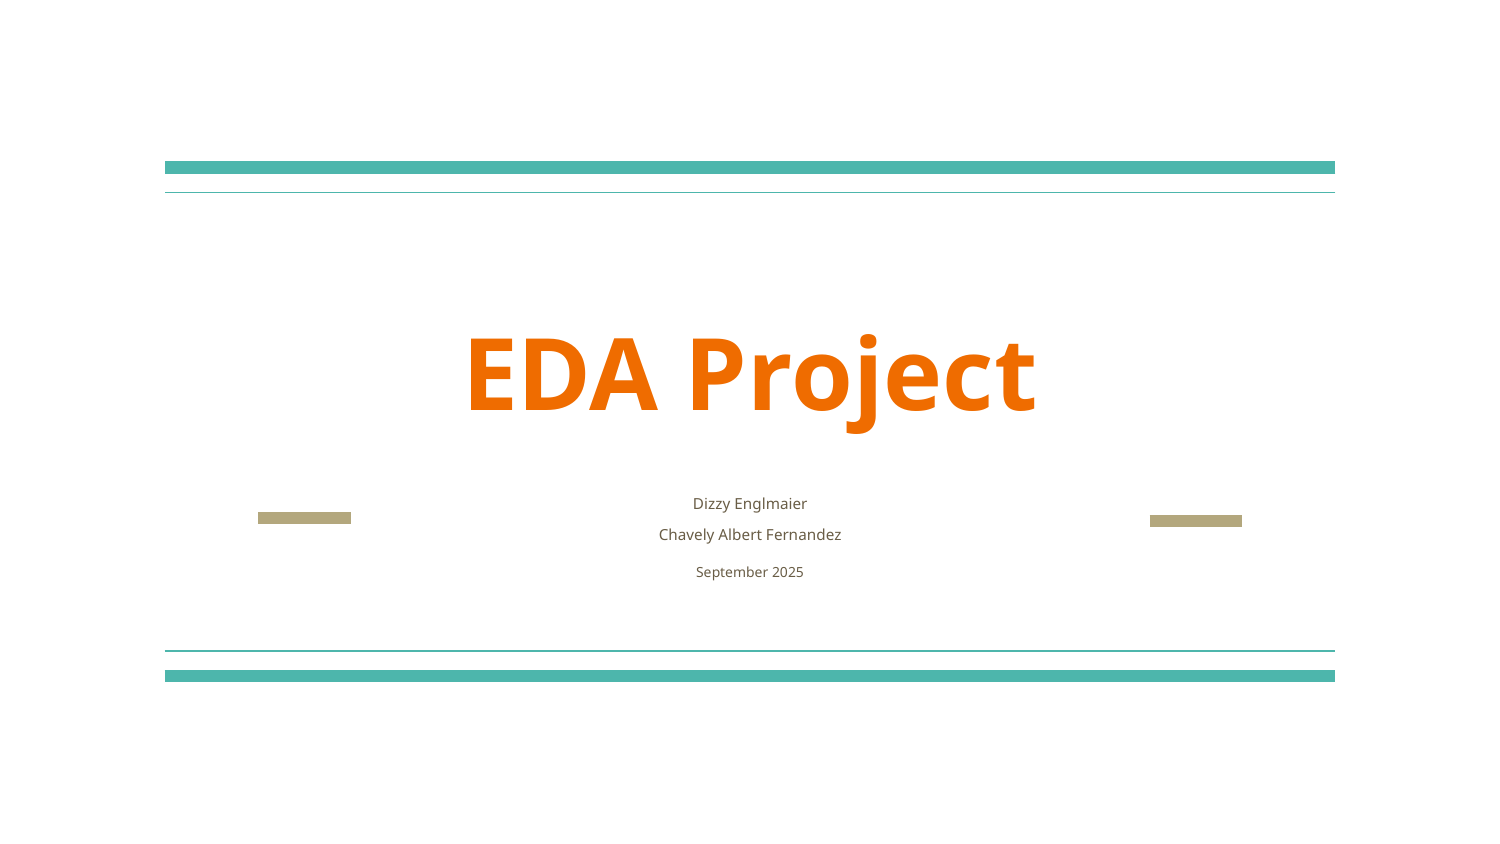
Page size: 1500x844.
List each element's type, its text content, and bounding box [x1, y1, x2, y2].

title EDA Project [164, 287, 1336, 456]
subtitle Dizzy Englmaier Chavely Albert Fernandez September 2025 [350, 467, 1150, 598]
